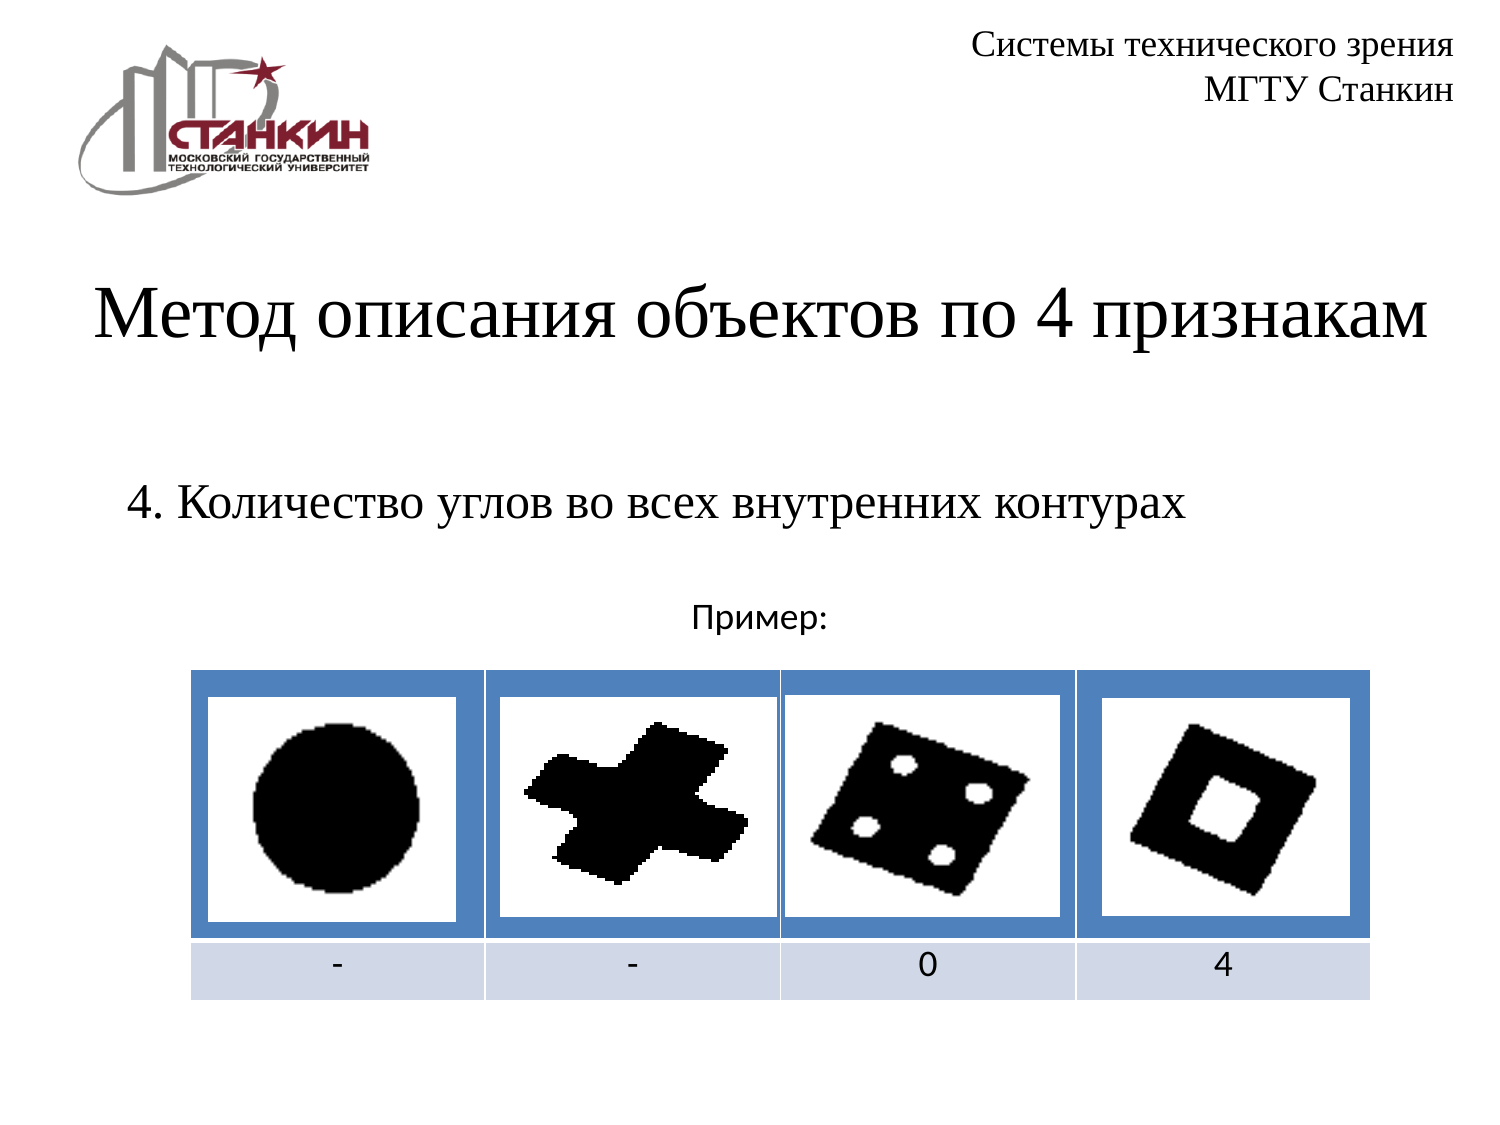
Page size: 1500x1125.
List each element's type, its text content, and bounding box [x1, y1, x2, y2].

table_header [191, 670, 484, 938]
table_cell - [486, 943, 780, 1000]
picture [500, 697, 777, 918]
table_header [486, 670, 780, 938]
text_box Системы технического зрения МГТУ Станкин [955, 11, 1469, 116]
table_header [1077, 670, 1370, 938]
table_header [781, 670, 1075, 938]
table_cell - [191, 943, 484, 1000]
picture [76, 40, 373, 197]
table_cell 0 [781, 943, 1075, 1000]
picture [208, 697, 456, 922]
picture [785, 695, 1060, 918]
text_box Пример: [676, 584, 844, 645]
text_box 4. Количество углов во всех внутренних контурах [112, 461, 1319, 536]
table_cell 4 [1077, 943, 1370, 1000]
picture [1102, 698, 1350, 916]
text_box Метод описания объектов по 4 признакам [78, 254, 1446, 360]
